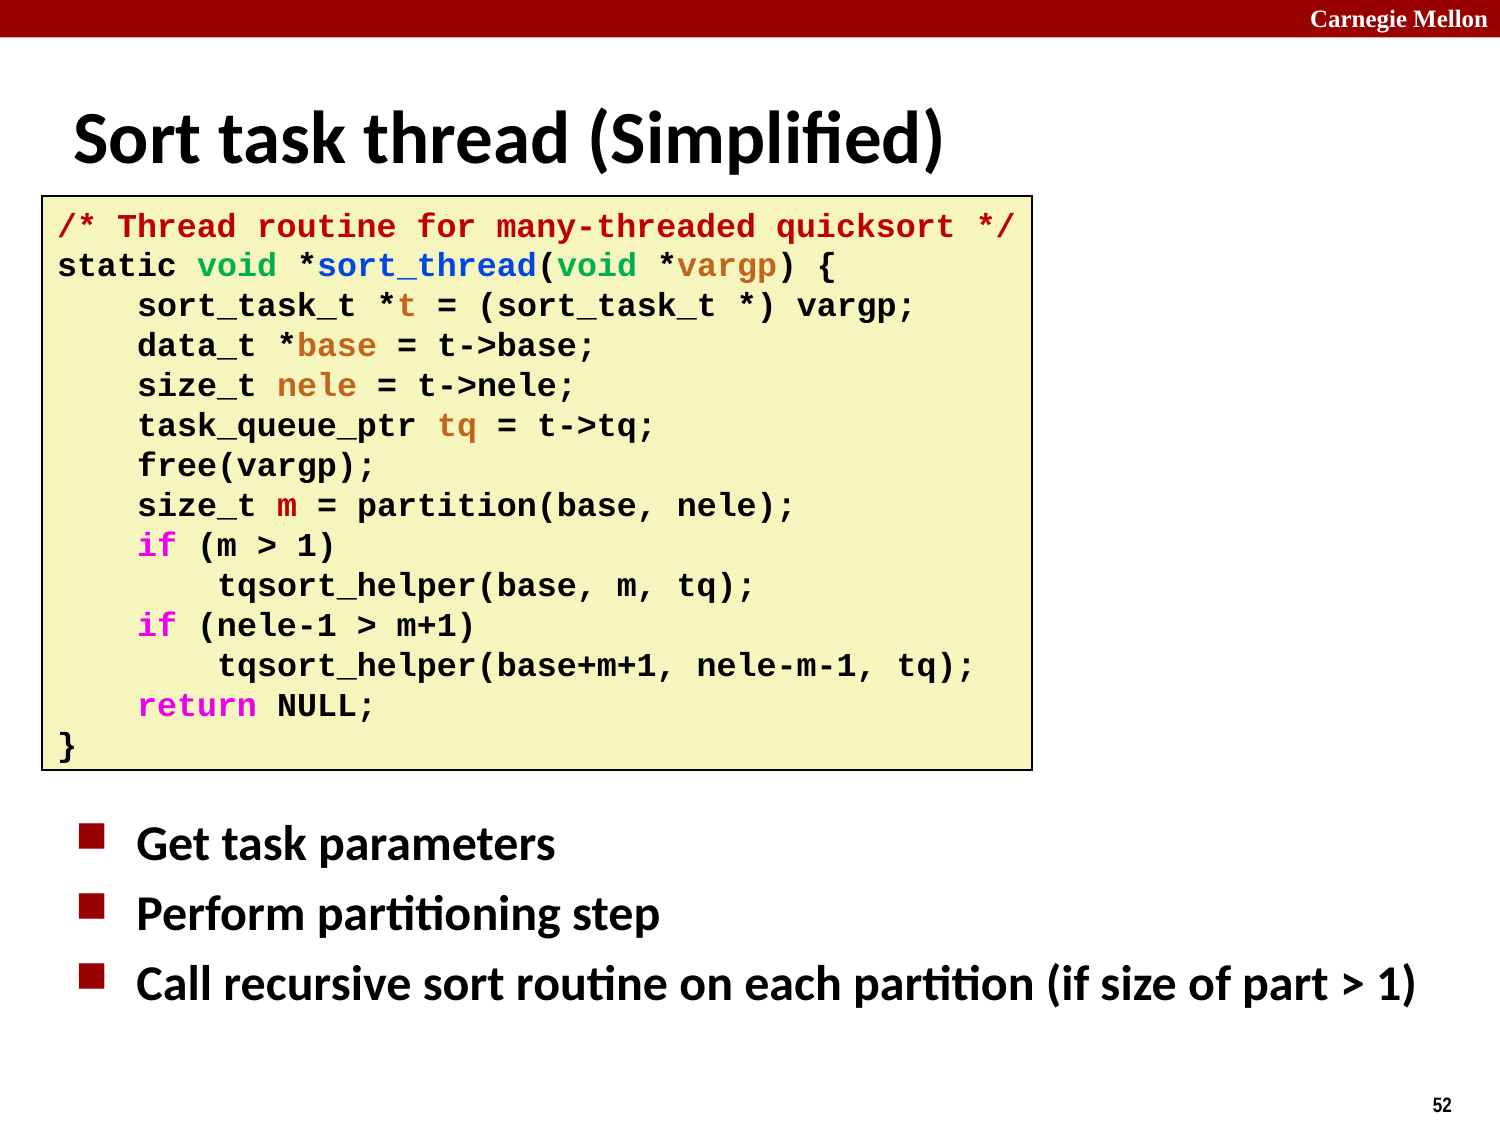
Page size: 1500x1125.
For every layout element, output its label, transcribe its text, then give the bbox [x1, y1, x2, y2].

text_box /* Thread routine for many-threaded quicksort */ static void *sort_thread(void *vargp) { sort_task_t *t = (sort_task_t *) vargp; data_t *base = t->base; size_t nele = t->nele; task_queue_ptr tq = t->tq; free(vargp); size_t m = partition(base, nele); if (m > 1) tqsort_helper(base, m, tq); if (nele-1 > m+1) tqsort_helper(base+m+1, nele-m-1, tq); return NULL; } [42, 196, 1033, 770]
title Sort task thread (Simplified) [58, 71, 1305, 197]
list Get task parameters Perform partitioning step Call recursive sort routine on each partition (if size of part > 1) [64, 802, 1463, 1026]
